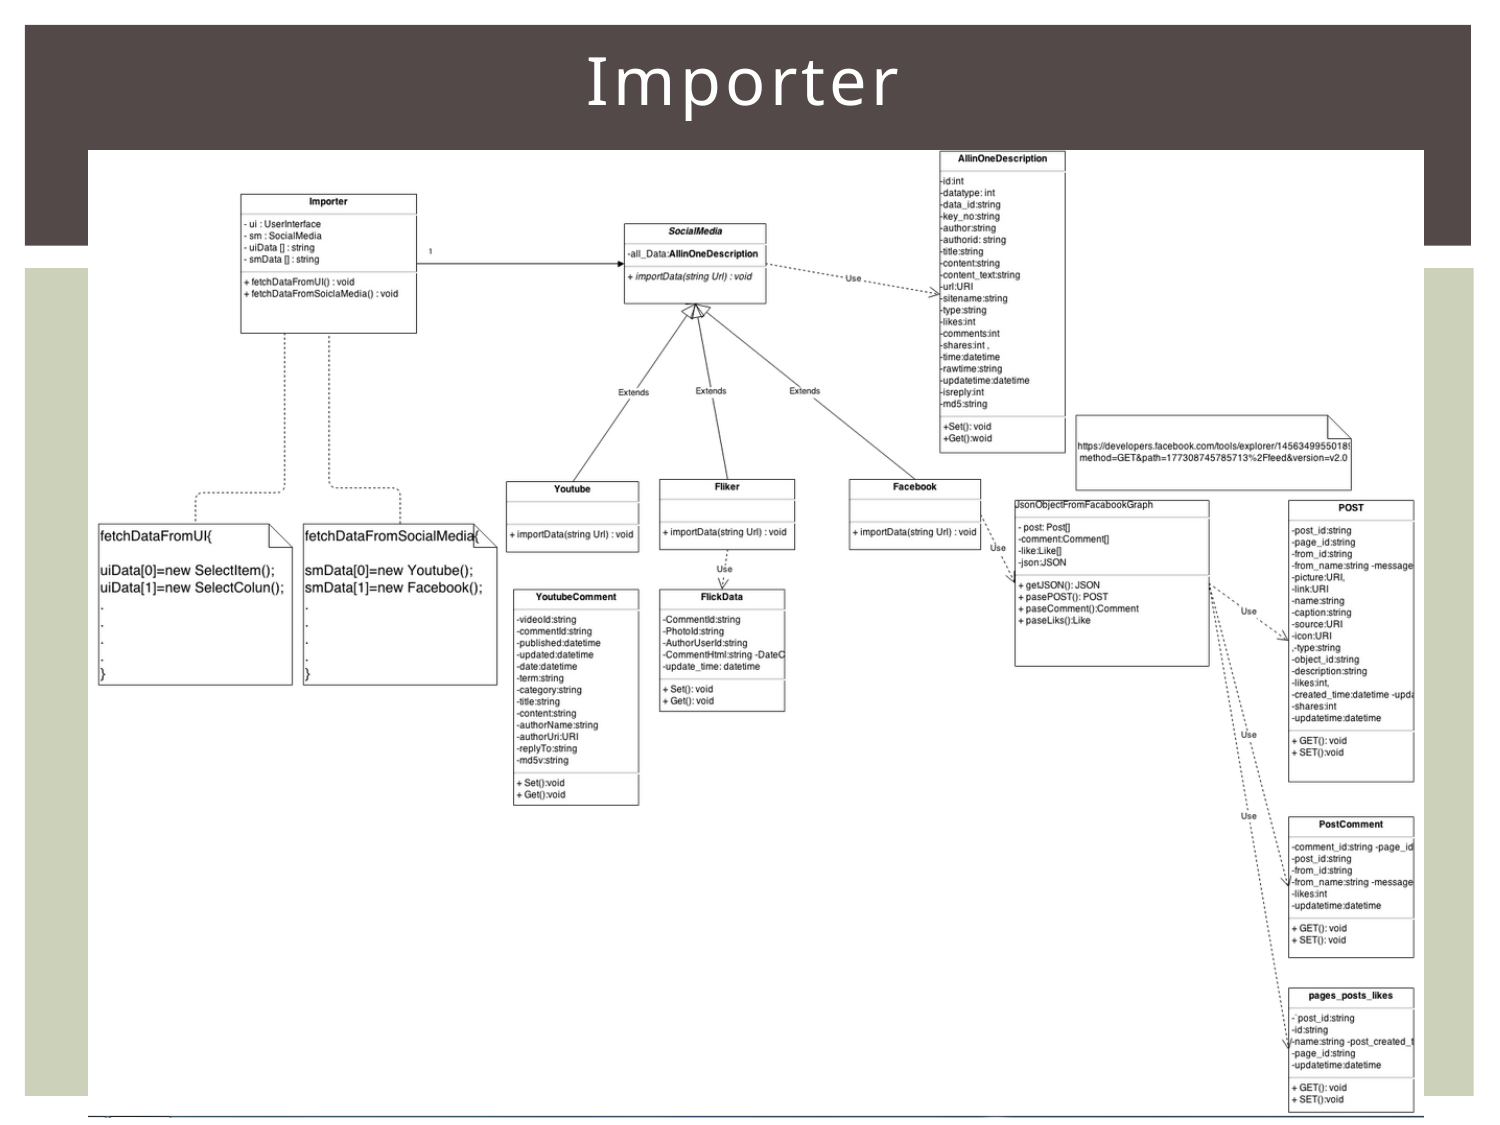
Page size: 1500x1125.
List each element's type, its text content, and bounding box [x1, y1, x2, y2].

picture [88, 149, 1424, 1118]
title Importer [68, 0, 1419, 173]
